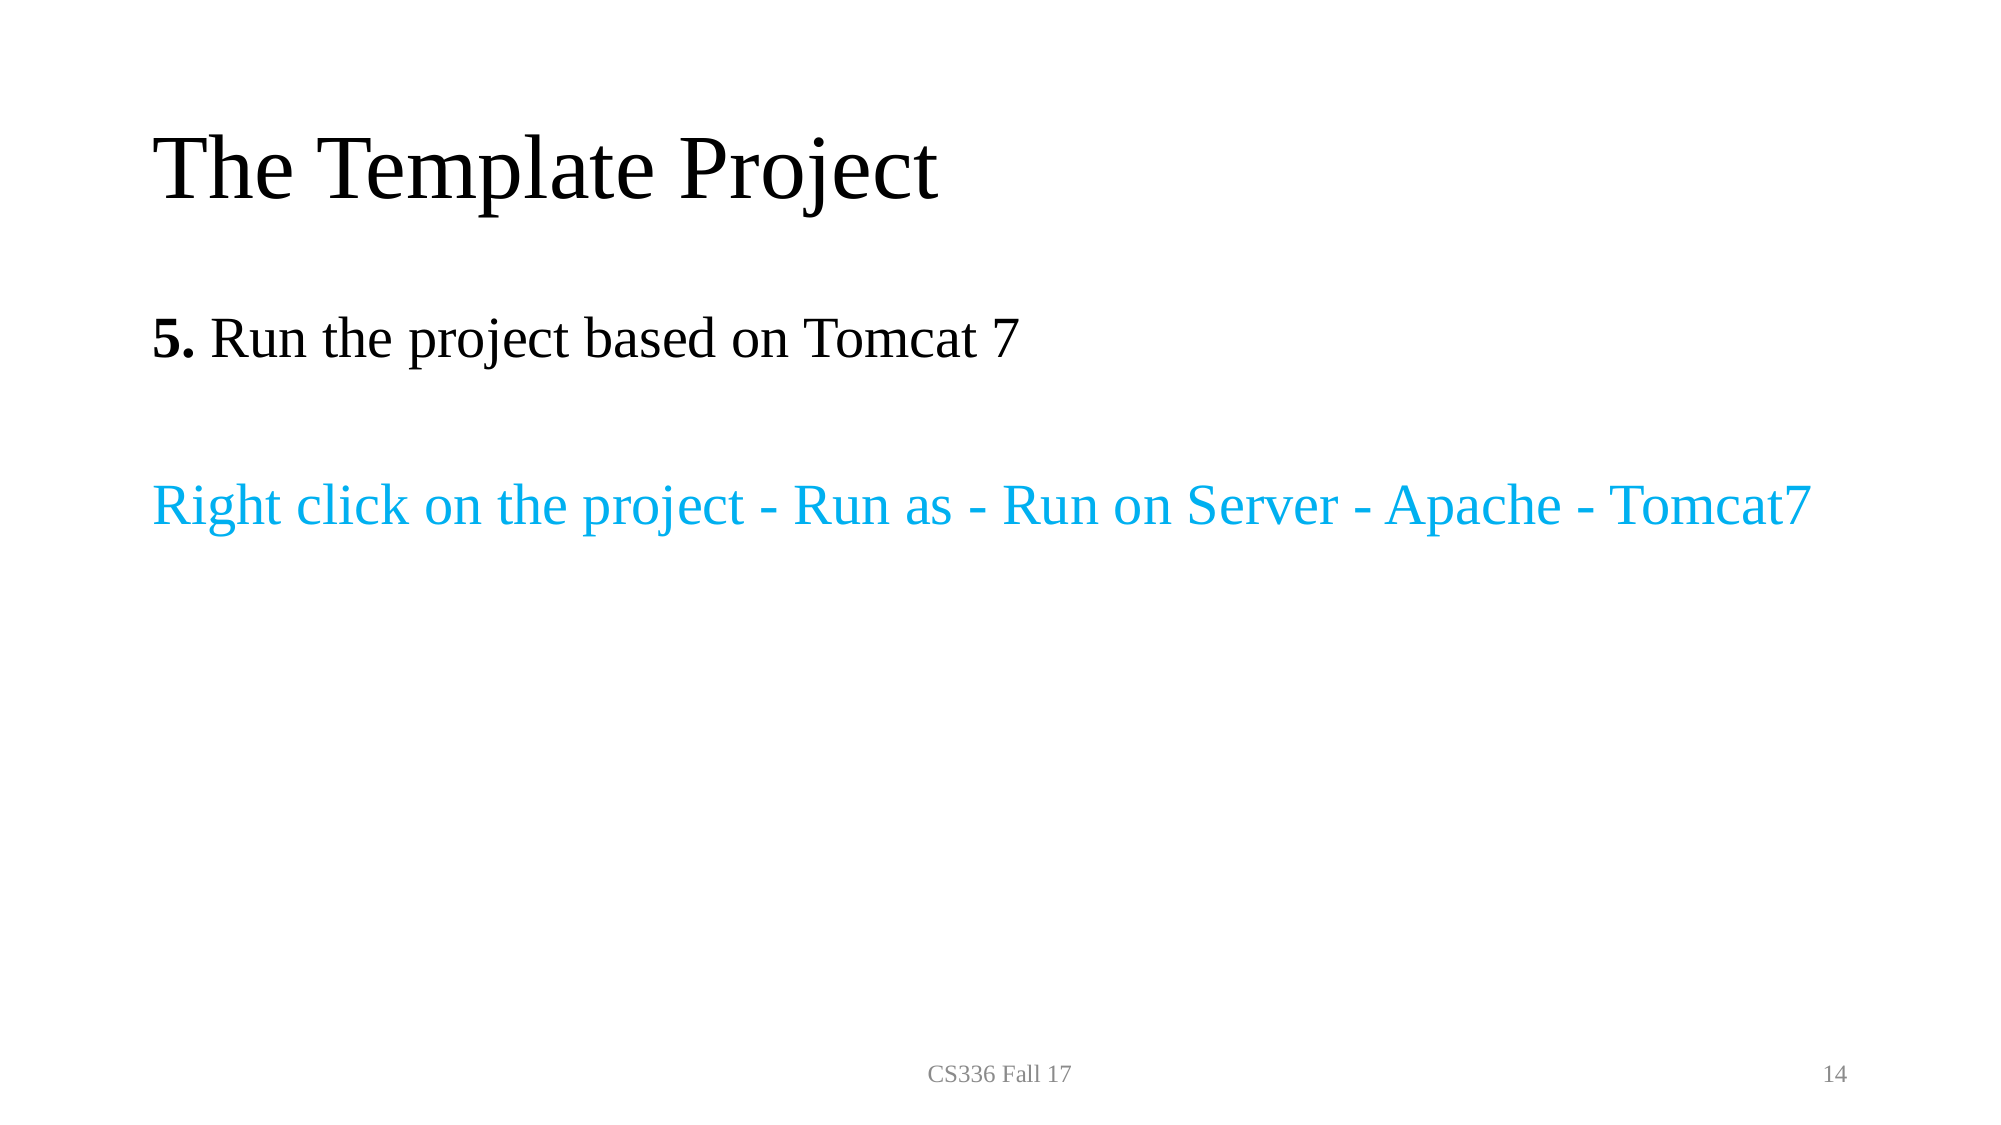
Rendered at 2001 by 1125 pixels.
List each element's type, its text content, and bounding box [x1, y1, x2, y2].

footer CS336 Fall 17 [662, 1042, 1338, 1103]
list 5. Run the project based on Tomcat 7 Right click on the project - Run as - Run on Server - Apache - Tomcat7 [137, 299, 1863, 1014]
slide_number 14 [1412, 1042, 1863, 1103]
title The Template Project [137, 59, 1863, 278]
